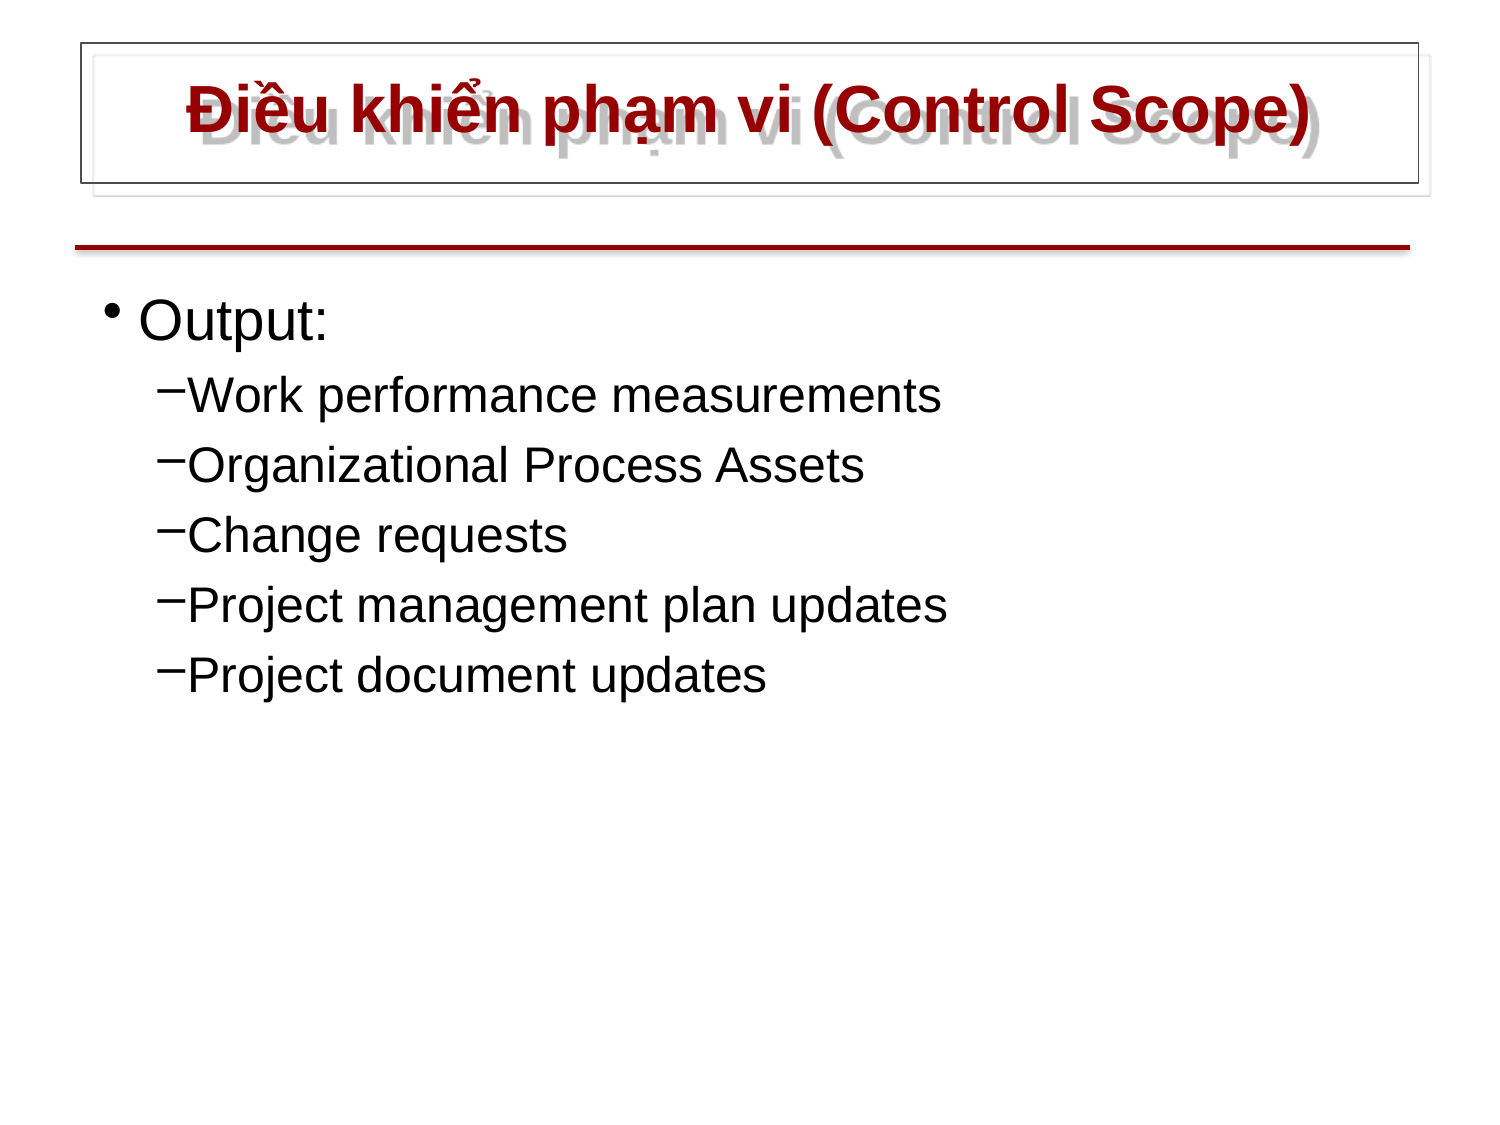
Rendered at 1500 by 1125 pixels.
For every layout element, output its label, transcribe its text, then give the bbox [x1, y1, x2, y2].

list Output: Work performance measurements Organizational Process Assets Change requests Project management plan updates Project document updates [87, 275, 1413, 1058]
title Điều khiển phạm vi (Control Scope) [80, 42, 1419, 184]
